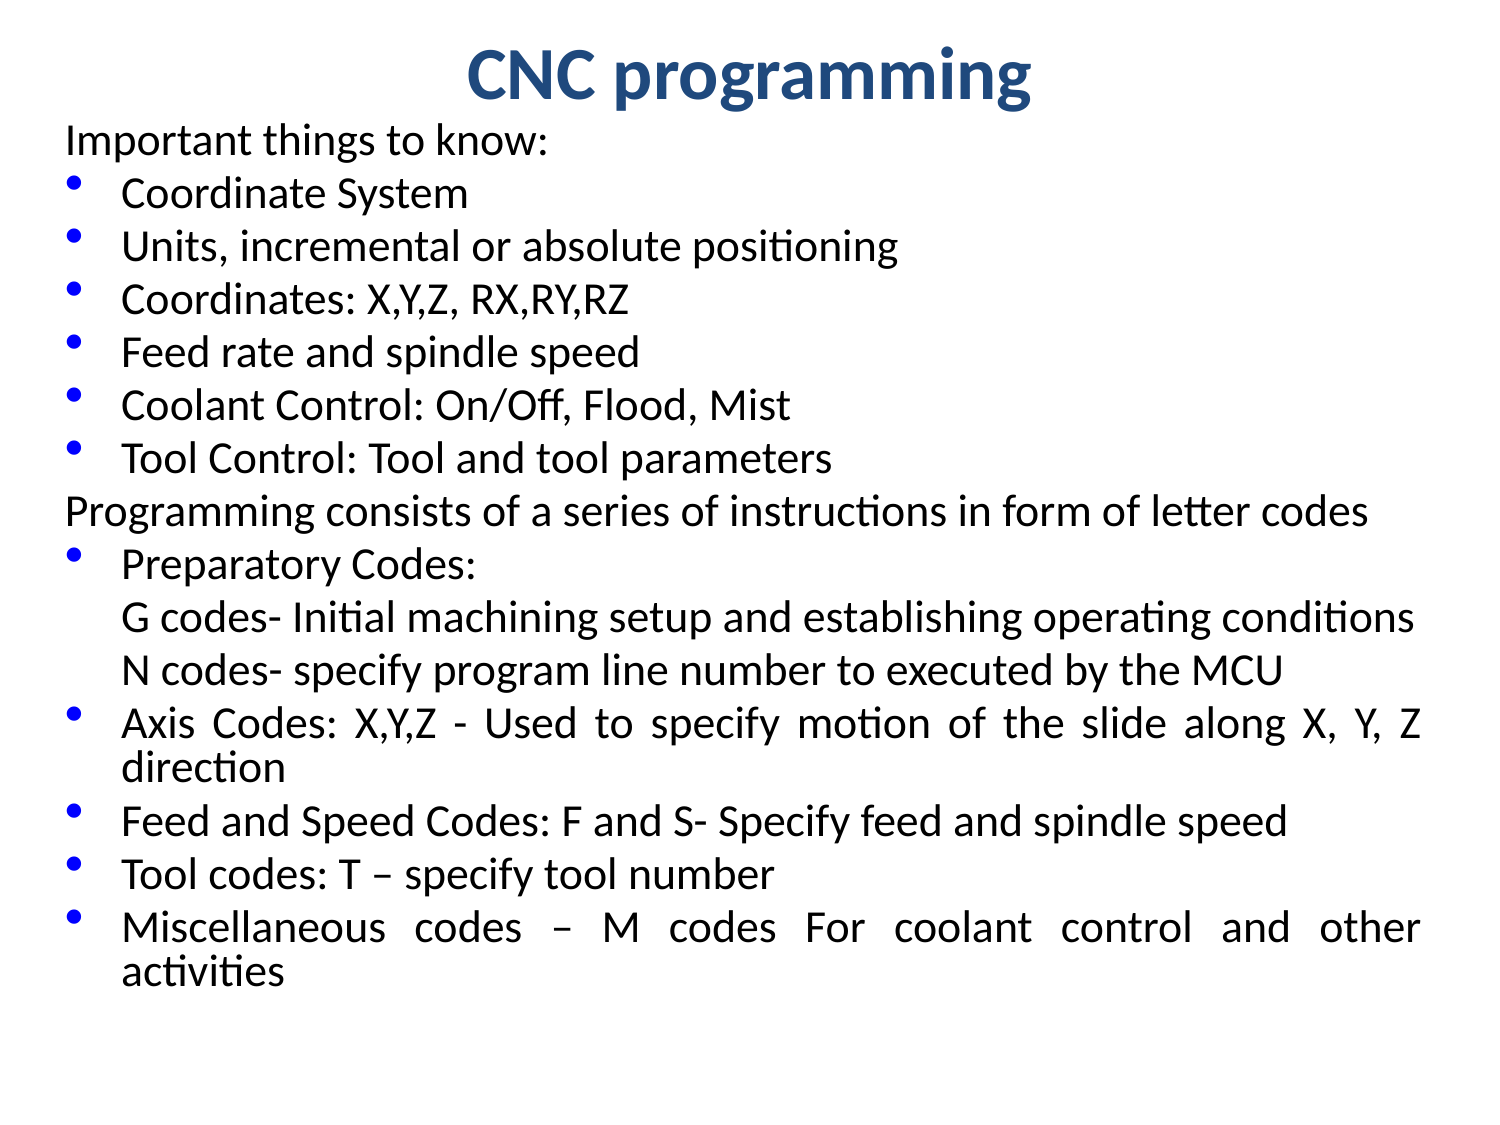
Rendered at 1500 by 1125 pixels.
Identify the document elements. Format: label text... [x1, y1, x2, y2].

title CNC programming [75, 12, 1425, 112]
text_box Important things to know: Coordinate System Units, incremental or absolute positioning Coordinates: X,Y,Z, RX,RY,RZ Feed rate and spindle speed Coolant Control: On/Off, Flood, Mist Tool Control: Tool and tool parameters Programming consists of a series of instructions in form of letter codes Preparatory Codes: G codes- Initial machining setup and establishing operating conditions N codes- specify program line number to executed by the MCU Axis Codes: X,Y,Z - Used to specify motion of the slide along X, Y, Z direction Feed and Speed Codes: F and S- Specify feed and spindle speed Tool codes: T – specify tool number Miscellaneous codes – M codes For coolant control and other activities [50, 112, 1438, 1038]
